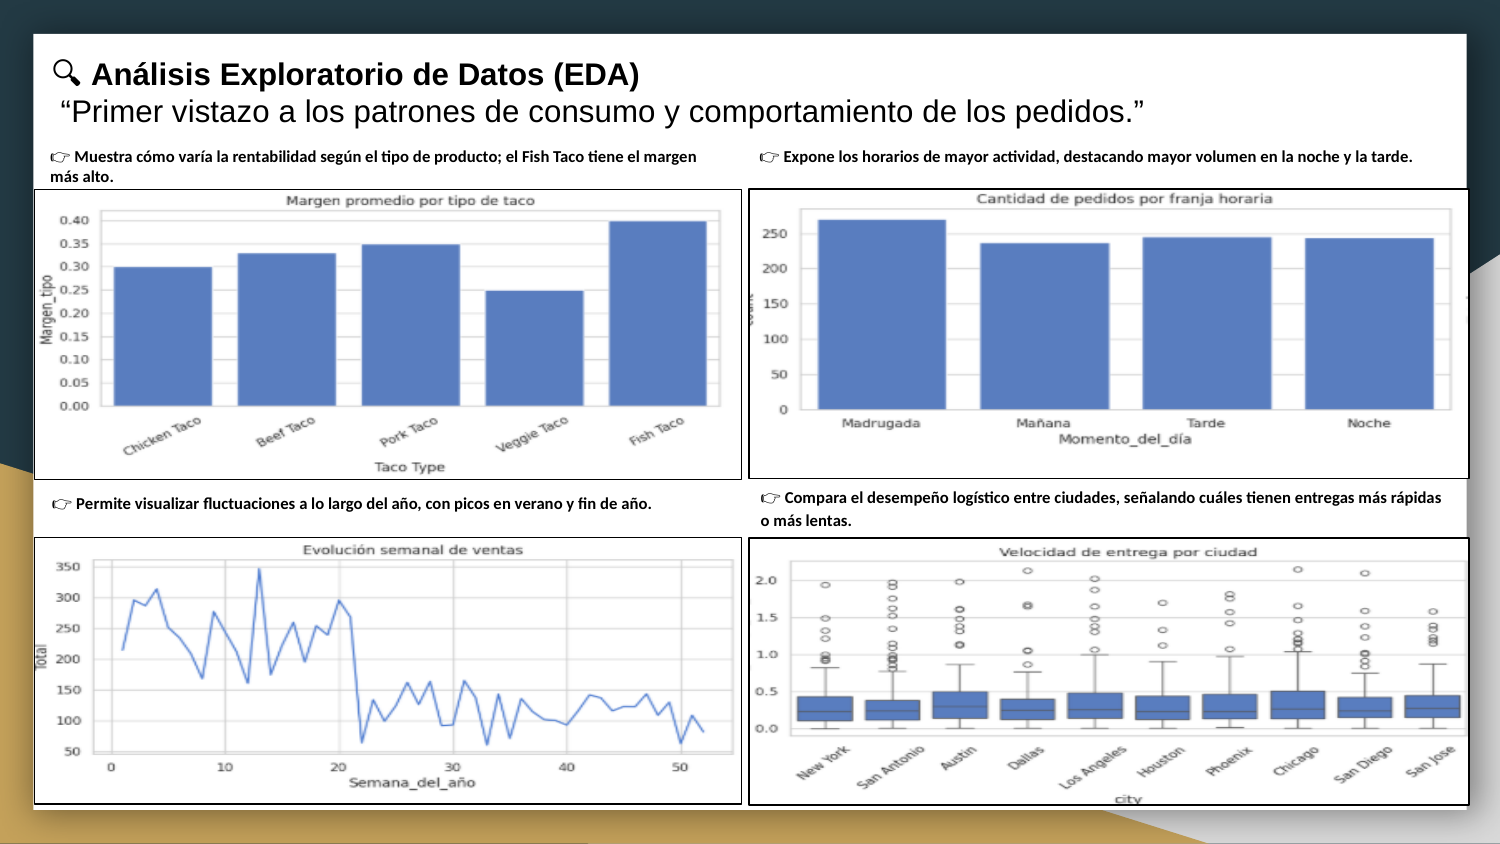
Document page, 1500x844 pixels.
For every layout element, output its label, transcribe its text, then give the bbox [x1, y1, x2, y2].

picture [749, 538, 1469, 805]
picture [34, 190, 742, 479]
picture [749, 189, 1469, 479]
text_box 👉 Permite visualizar fluctuaciones a lo largo del año, con picos en verano y fin de año. [36, 486, 743, 538]
text_box 👉 Compara el desempeño logístico entre ciudades, señalando cuáles tienen entregas más rápidas o más lentas. [745, 484, 1464, 539]
text_box 👉 Muestra cómo varía la rentabilidad según el tipo de producto; el Fish Taco tiene el margen más alto. [35, 131, 741, 189]
picture [34, 538, 742, 804]
title 🔍 Análisis Exploratorio de Datos (EDA) “Primer vistazo a los patrones de consumo y comportamiento de los pedidos.” [36, 39, 1181, 148]
text_box 👉 Expone los horarios de mayor actividad, destacando mayor volumen en la noche y la tarde. [744, 131, 1463, 191]
